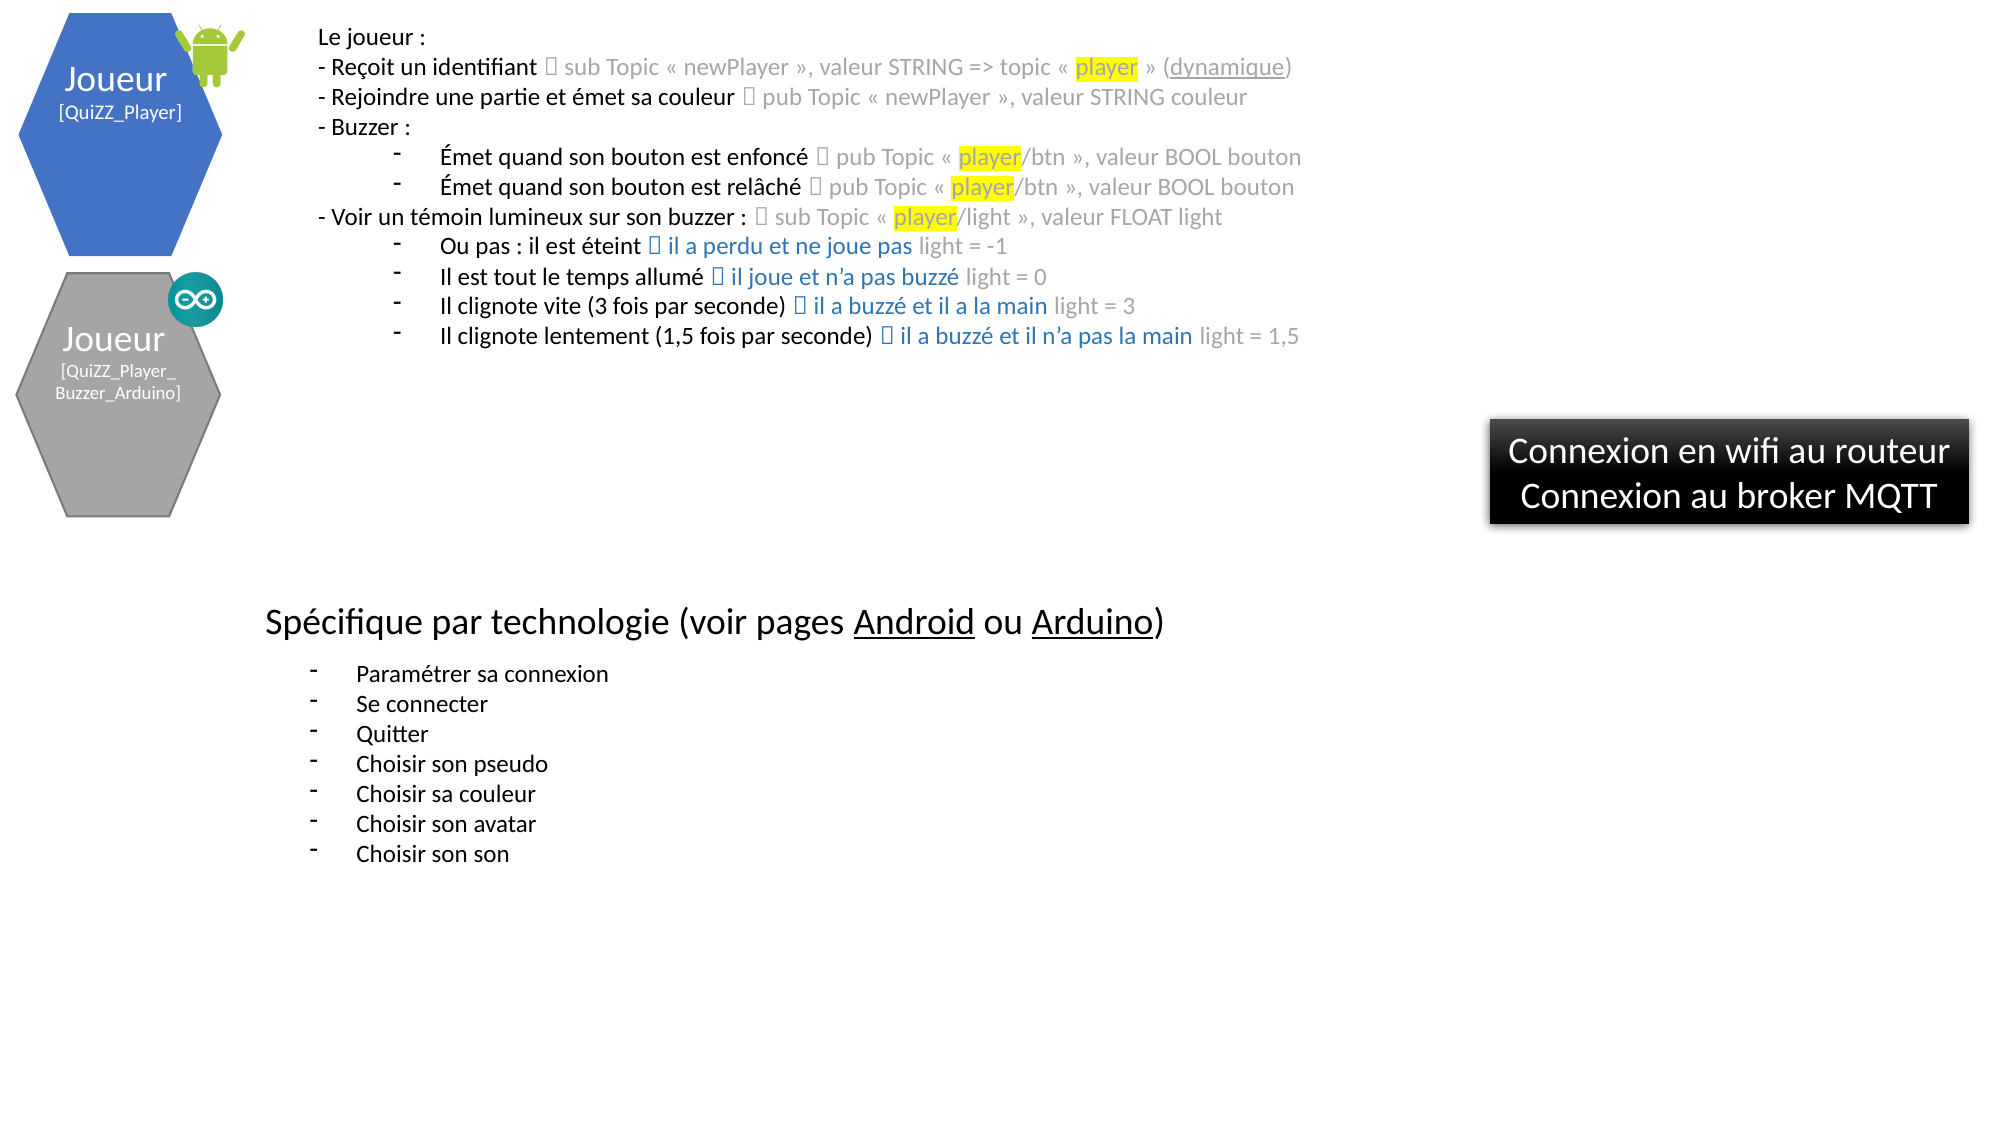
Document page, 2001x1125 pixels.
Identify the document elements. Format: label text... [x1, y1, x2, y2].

text_box Paramétrer sa connexion Se connecter Quitter Choisir son pseudo Choisir sa couleur Choisir son avatar Choisir son son [294, 650, 1295, 875]
text_box Joueur [QuiZZ_Player_ Buzzer_Arduino] [15, 272, 222, 518]
text_box Connexion en wifi au routeur Connexion au broker MQTT [1490, 419, 1969, 524]
text_box Spécifique par technologie (voir pages Android ou Arduino) [250, 589, 1251, 650]
picture [169, 22, 251, 90]
picture [168, 272, 223, 327]
text_box Joueur [QuiZZ_Player] [17, 12, 224, 258]
text_box Le joueur : - Reçoit un identifiant  sub Topic « newPlayer », valeur STRING => topic « player » (dynamique) - Rejoindre une partie et émet sa couleur  pub Topic « newPlayer », valeur STRING couleur - Buzzer : Émet quand son bouton est enfoncé  pub Topic « player/btn », valeur BOOL bouton Émet quand son bouton est relâché  pub Topic « player/btn », valeur BOOL bouton - Voir un témoin lumineux sur son buzzer :  sub Topic « player/light », valeur FLOAT light Ou pas : il est éteint  il a perdu et ne joue pas light = -1 Il est tout le temps allumé  il joue et n’a pas buzzé light = 0 Il clignote vite (3 fois par seconde)  il a buzzé et il a la main light = 3 Il clignote lentement (1,5 fois par seconde)  il a buzzé et il n’a pas la main light = 1,5 [303, 13, 1318, 358]
